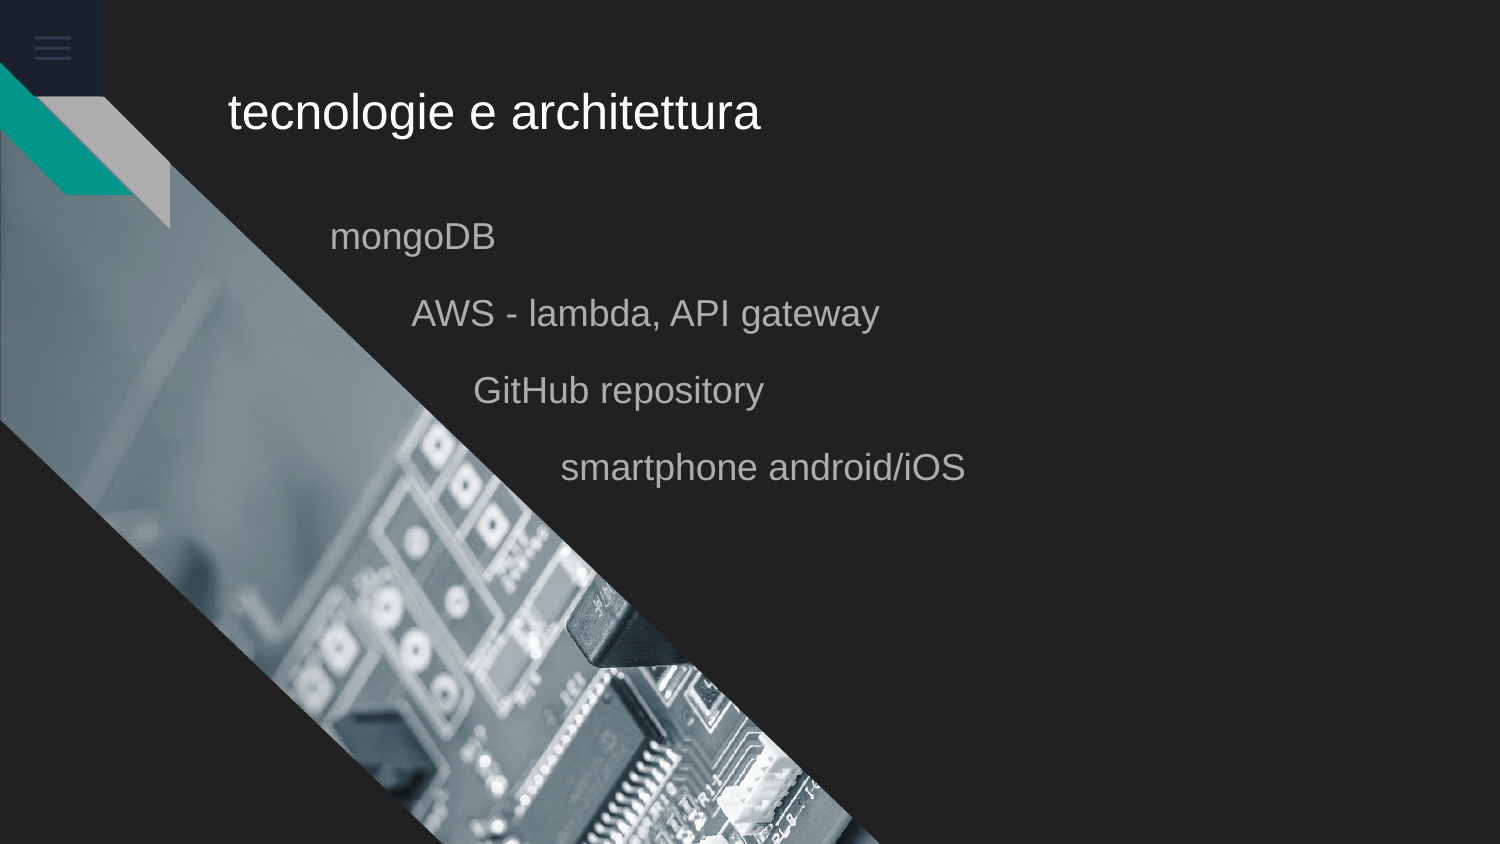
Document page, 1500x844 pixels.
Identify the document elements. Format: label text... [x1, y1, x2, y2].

picture [0, 97, 880, 844]
list smartphone android/iOS [545, 421, 1500, 499]
list GitHub repository [458, 344, 1500, 422]
title tecnologie e architettura [212, 64, 1368, 215]
list mongoDB [314, 190, 1431, 268]
list AWS - lambda, API gateway [396, 267, 1500, 345]
